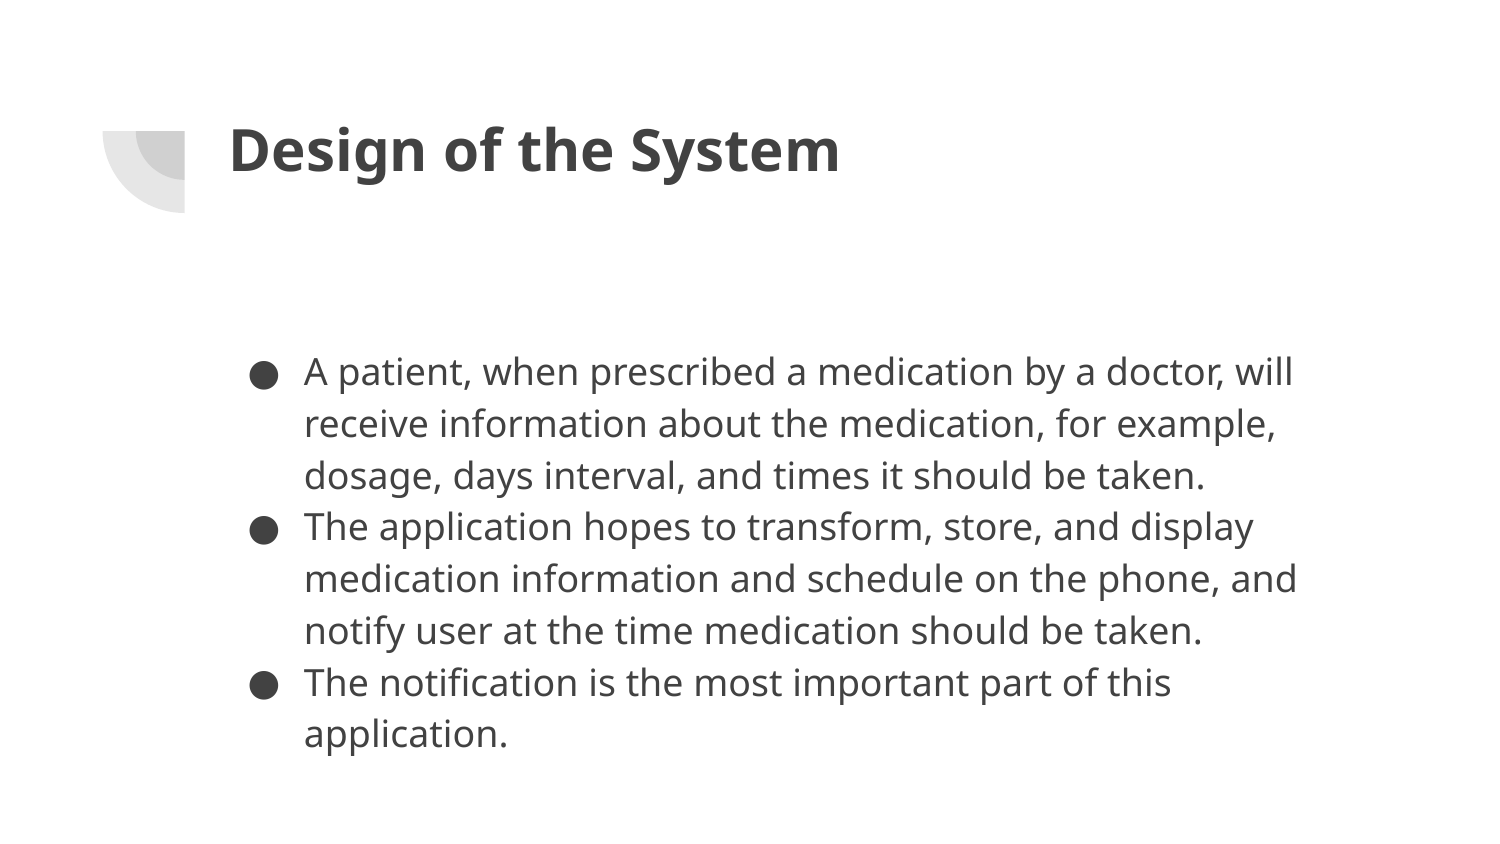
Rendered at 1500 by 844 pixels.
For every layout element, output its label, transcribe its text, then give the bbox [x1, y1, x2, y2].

title Design of the System [213, 98, 1368, 263]
list A patient, when prescribed a medication by a doctor, will receive information about the medication, for example, dosage, days interval, and times it should be taken. The application hopes to transform, store, and display medication information and schedule on the phone, and notify user at the time medication should be taken. The notification is the most important part of this application. [213, 326, 1368, 744]
